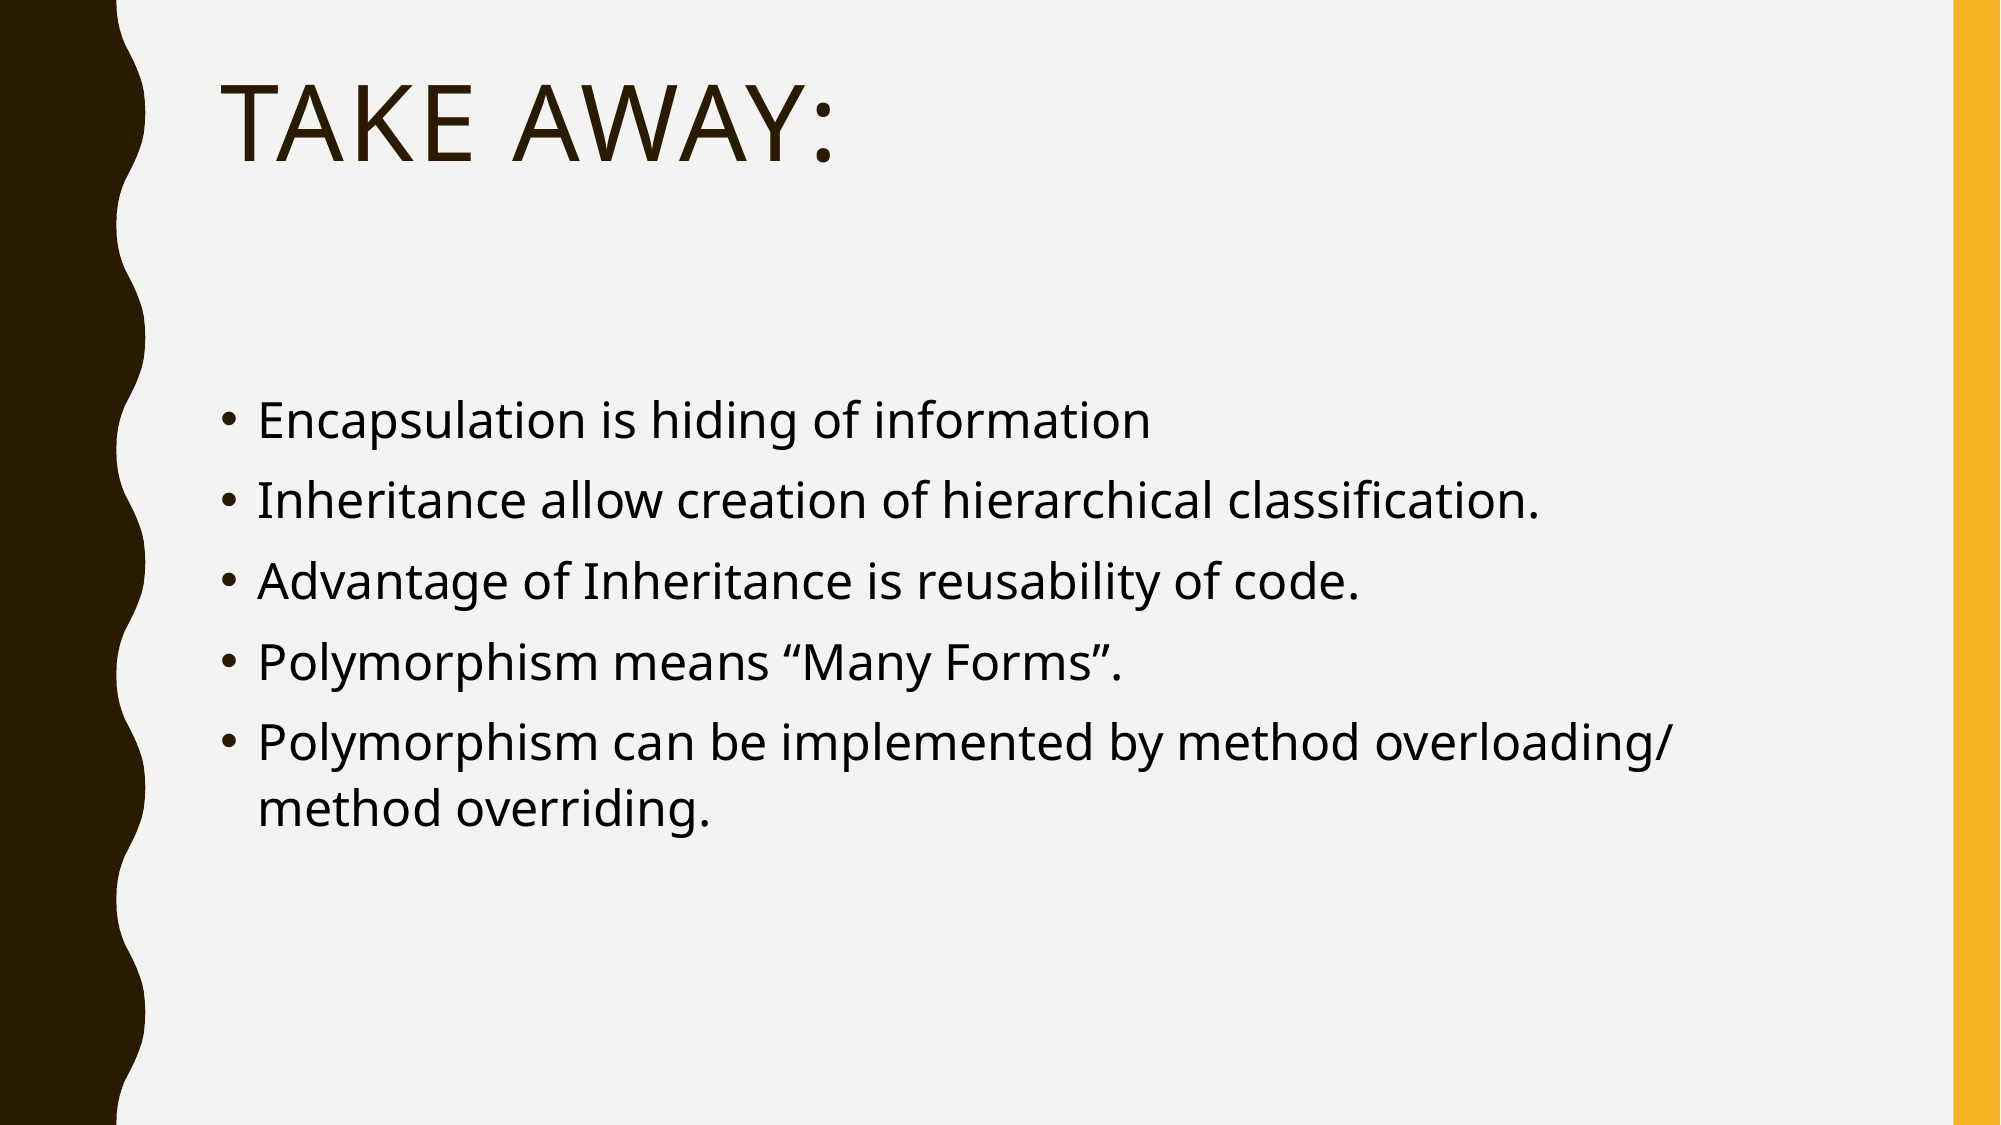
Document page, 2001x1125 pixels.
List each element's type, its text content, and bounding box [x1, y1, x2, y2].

list Encapsulation is hiding of information Inheritance allow creation of hierarchical classification. Advantage of Inheritance is reusability of code. Polymorphism means “Many Forms”. Polymorphism can be implemented by method overloading/ method overriding. [205, 375, 1875, 965]
title Take Away: [205, 62, 1875, 308]
